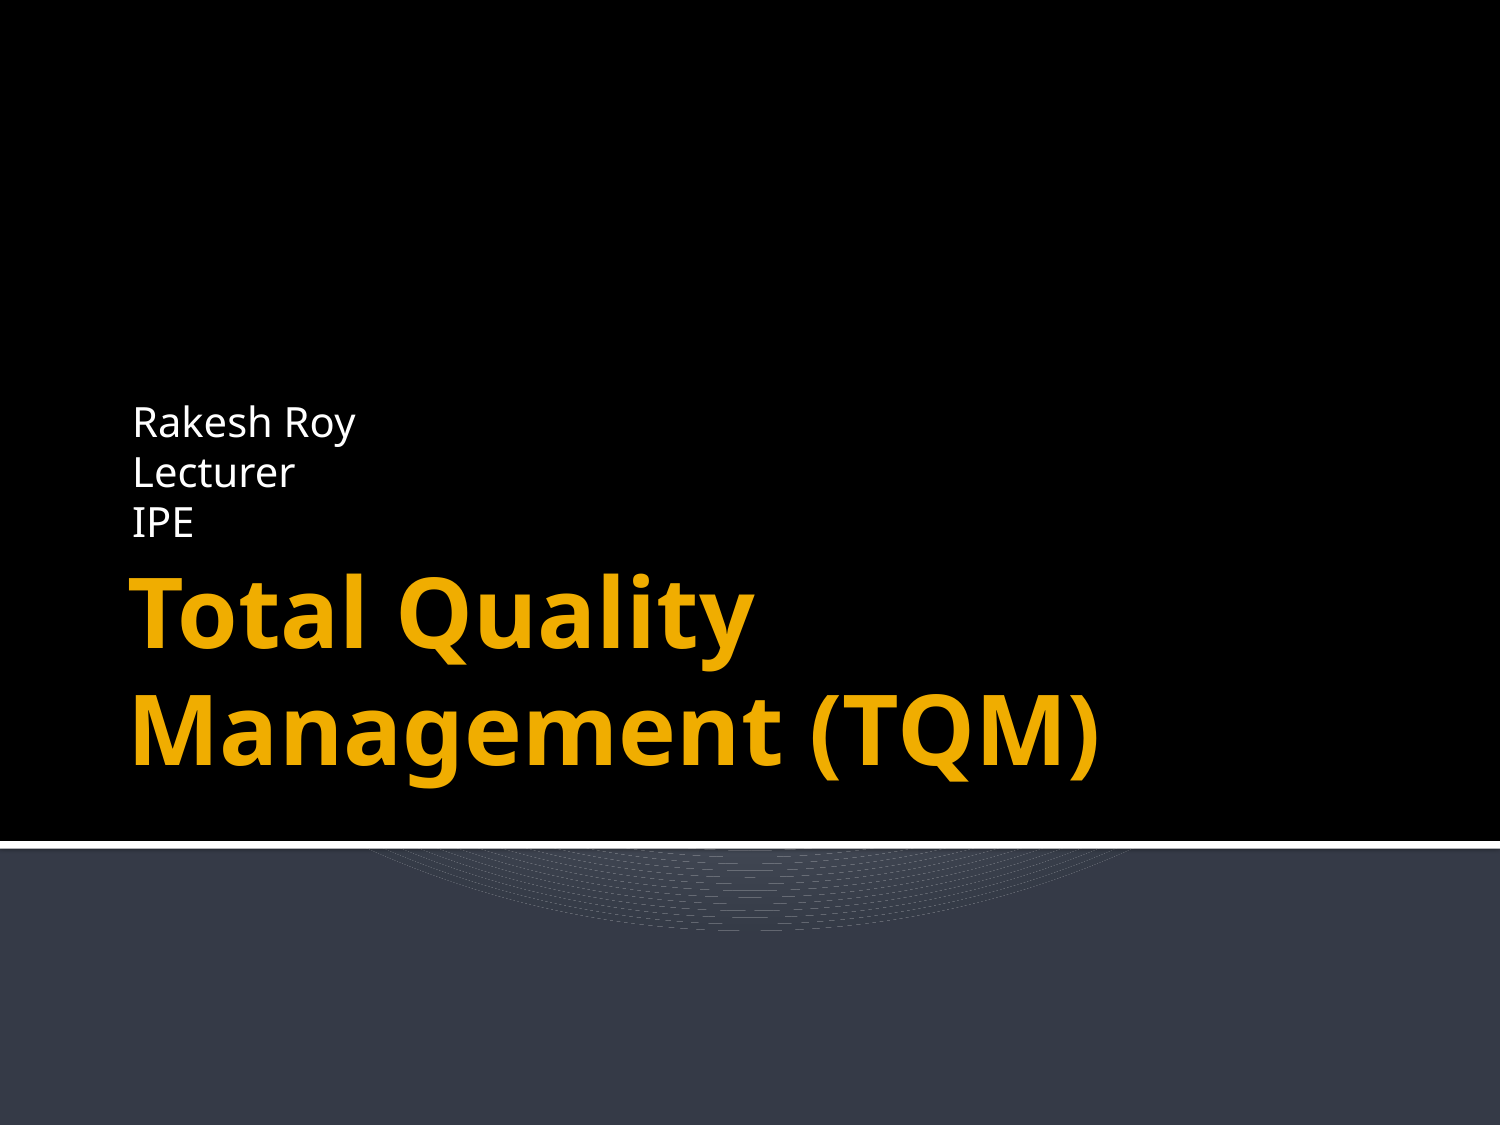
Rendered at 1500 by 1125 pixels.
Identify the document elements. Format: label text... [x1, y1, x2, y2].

title Total Quality Management (TQM) [112, 550, 1438, 825]
subtitle Rakesh Roy Lecturer IPE [112, 299, 1438, 546]
